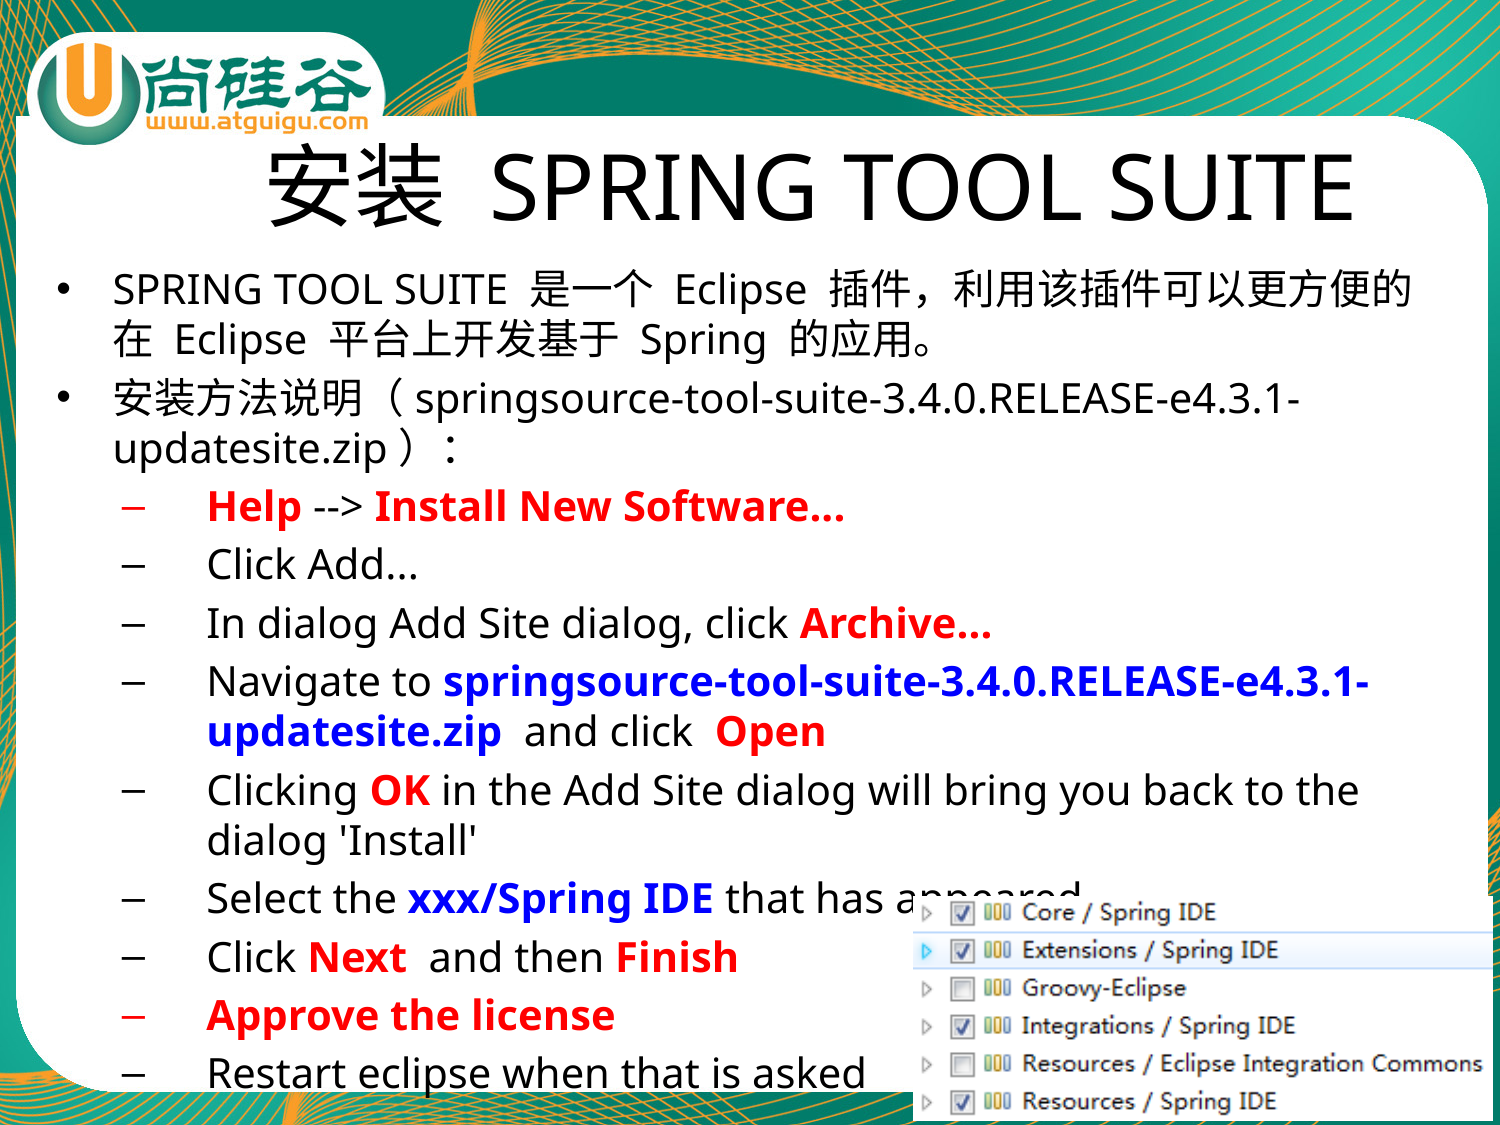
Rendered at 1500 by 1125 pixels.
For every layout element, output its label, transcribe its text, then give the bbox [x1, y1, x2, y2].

picture [0, 0, 1500, 1125]
title 安装 SPRING TOOL SUITE [135, 113, 1486, 255]
list SPRING TOOL SUITE 是一个 Eclipse 插件，利用该插件可以更方便的在 Eclipse 平台上开发基于 Spring 的应用。 安装方法说明（springsource-tool-suite-3.4.0.RELEASE-e4.3.1-updatesite.zip）： Help --> Install New Software... Click Add... In dialog Add Site dialog, click Archive... Navigate to springsource-tool-suite-3.4.0.RELEASE-e4.3.1-updatesite.zip and click Open Clicking OK in the Add Site dialog will bring you back to the dialog 'Install' Select the xxx/Spring IDE that has appeared Click Next and then Finish Approve the license Restart eclipse when that is asked [41, 255, 1459, 1106]
